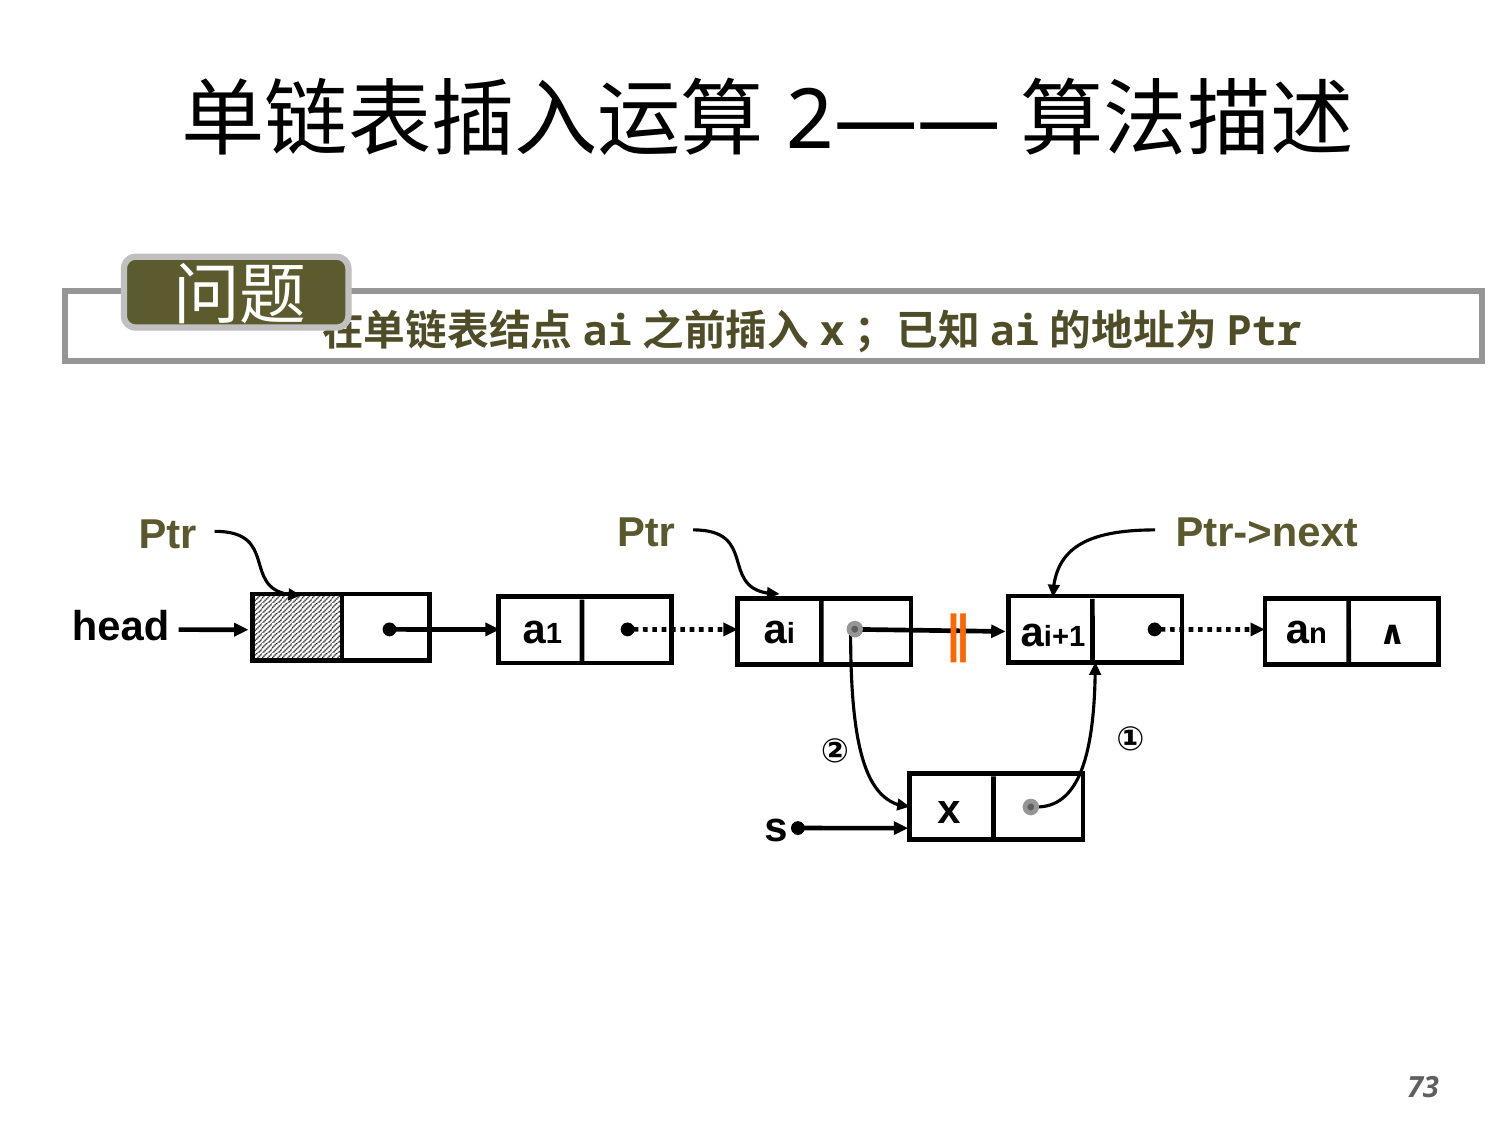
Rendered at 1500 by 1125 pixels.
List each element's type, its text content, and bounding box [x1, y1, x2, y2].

footer 73 [1346, 1060, 1500, 1125]
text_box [43, 497, 1439, 859]
title 单链表插入运算2——算法描述 [52, 57, 1484, 174]
text_box 问题 [123, 256, 349, 328]
text_box 在单链表结点ai之前插入x；已知ai的地址为Ptr [64, 290, 1483, 361]
